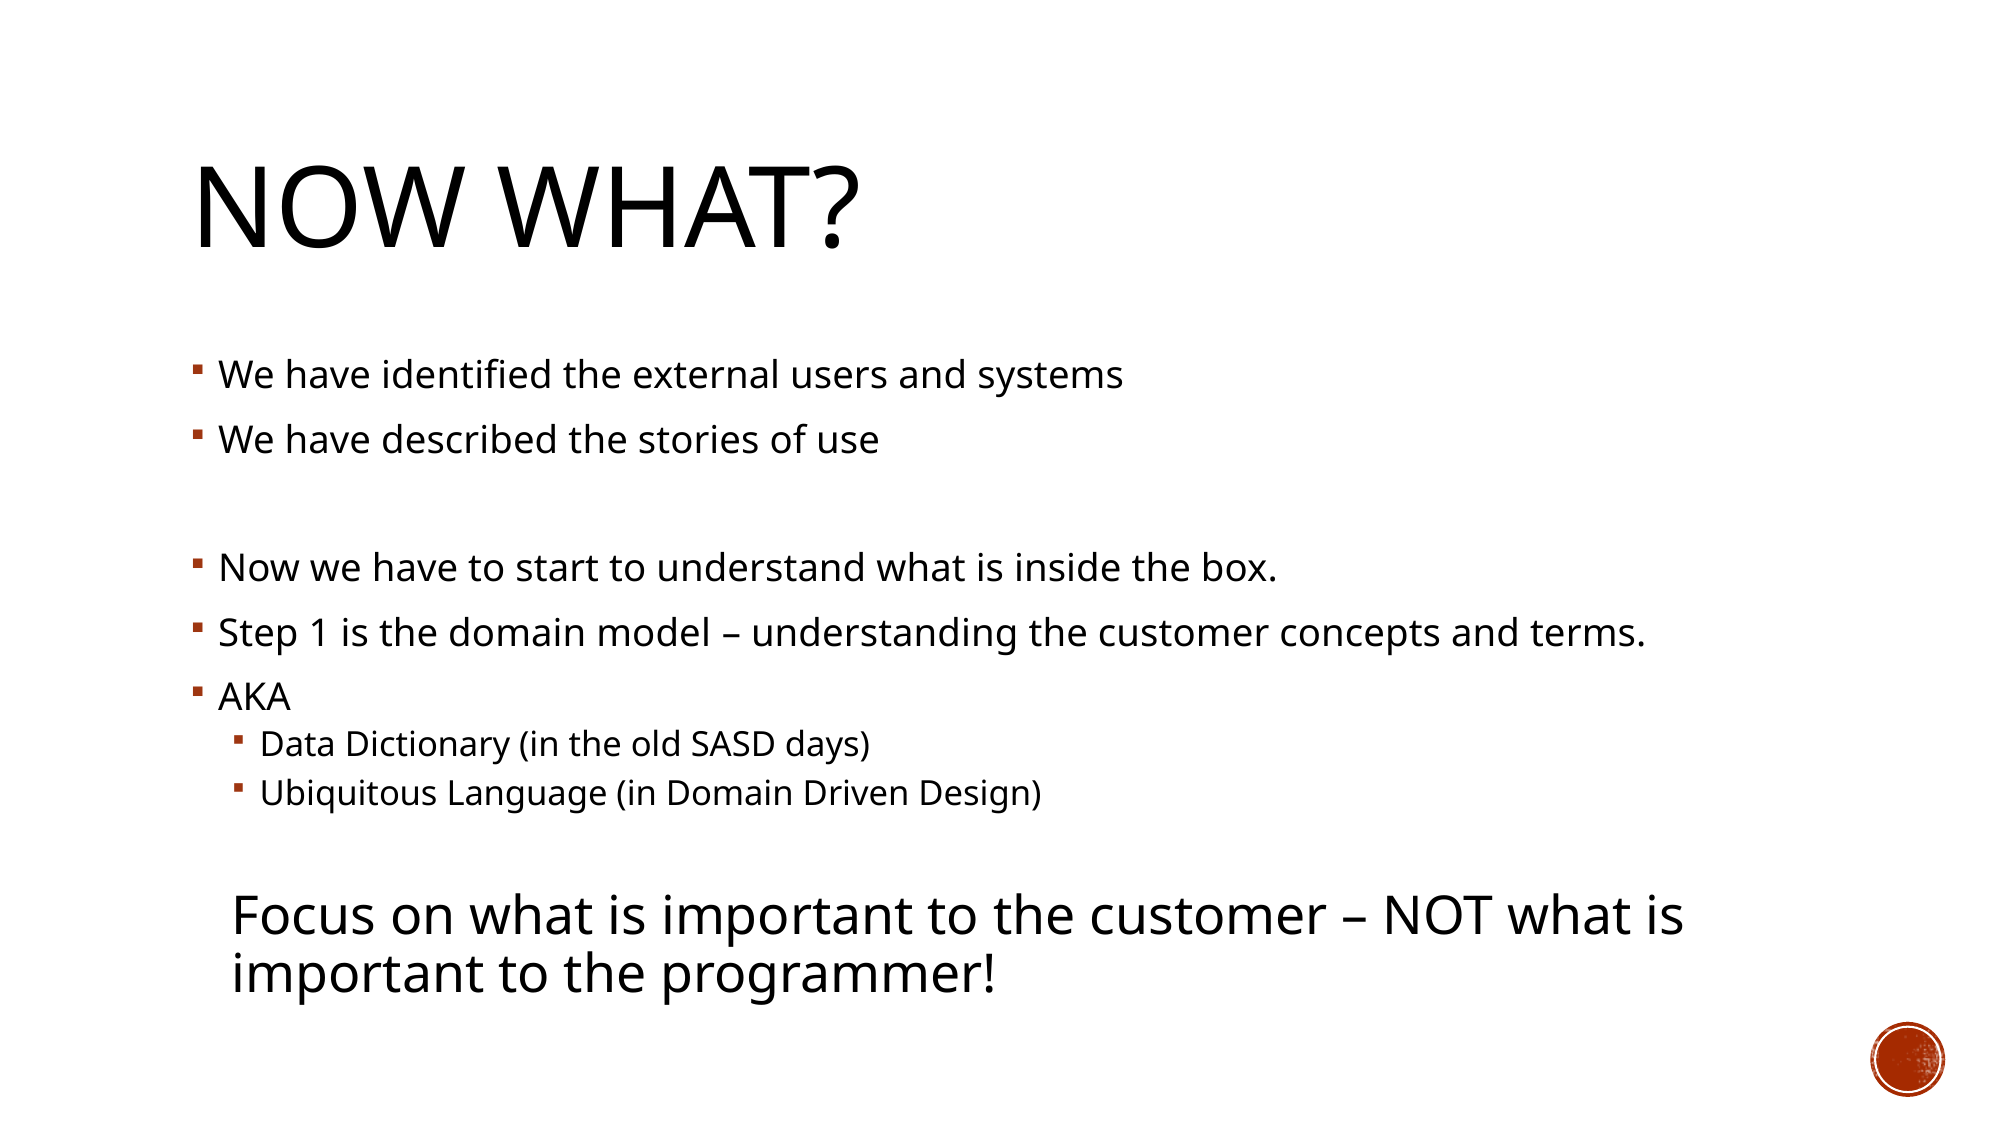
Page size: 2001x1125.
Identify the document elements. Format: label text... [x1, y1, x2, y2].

list We have identified the external users and systems We have described the stories of use Now we have to start to understand what is inside the box. Step 1 is the domain model – understanding the customer concepts and terms. AKA Data Dictionary (in the old SASD days) Ubiquitous Language (in Domain Driven Design) Focus on what is important to the customer – NOT what is important to the programmer! [175, 348, 1826, 1013]
title Now What? [175, 79, 1826, 344]
